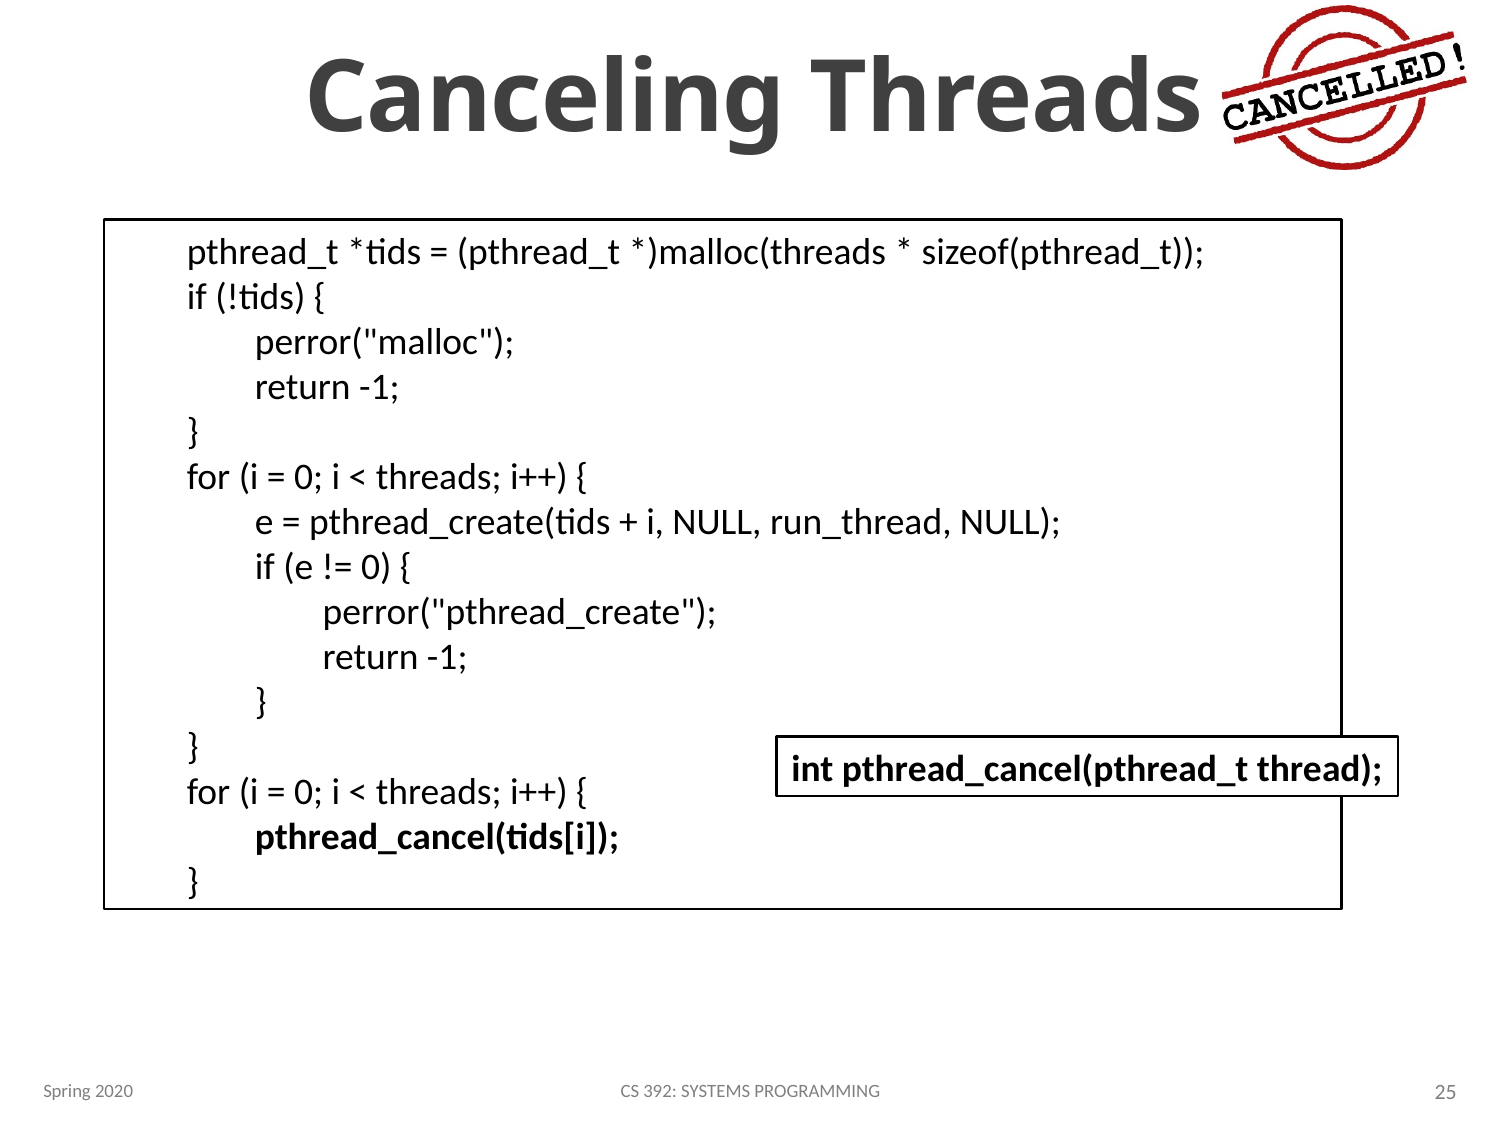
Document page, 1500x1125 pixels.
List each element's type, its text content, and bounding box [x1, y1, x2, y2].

footer CS 392: Systems Programming [453, 1059, 1047, 1120]
text_box pthread_t *tids = (pthread_t *)malloc(threads * sizeof(pthread_t)); if (!tids) { perror("malloc"); return -1; } for (i = 0; i < threads; i++) { e = pthread_create(tids + i, NULL, run_thread, NULL); if (e != 0) { perror("pthread_create"); return -1; } } for (i = 0; i < threads; i++) { pthread_cancel(tids[i]); } [103, 218, 1343, 910]
slide_number Spring 2020 [28, 1059, 333, 1120]
text_box int pthread_cancel(pthread_t thread); [775, 735, 1399, 797]
slide_number 25 [1310, 1060, 1472, 1121]
picture [1209, 4, 1474, 171]
title Canceling Threads [135, 5, 1208, 160]
